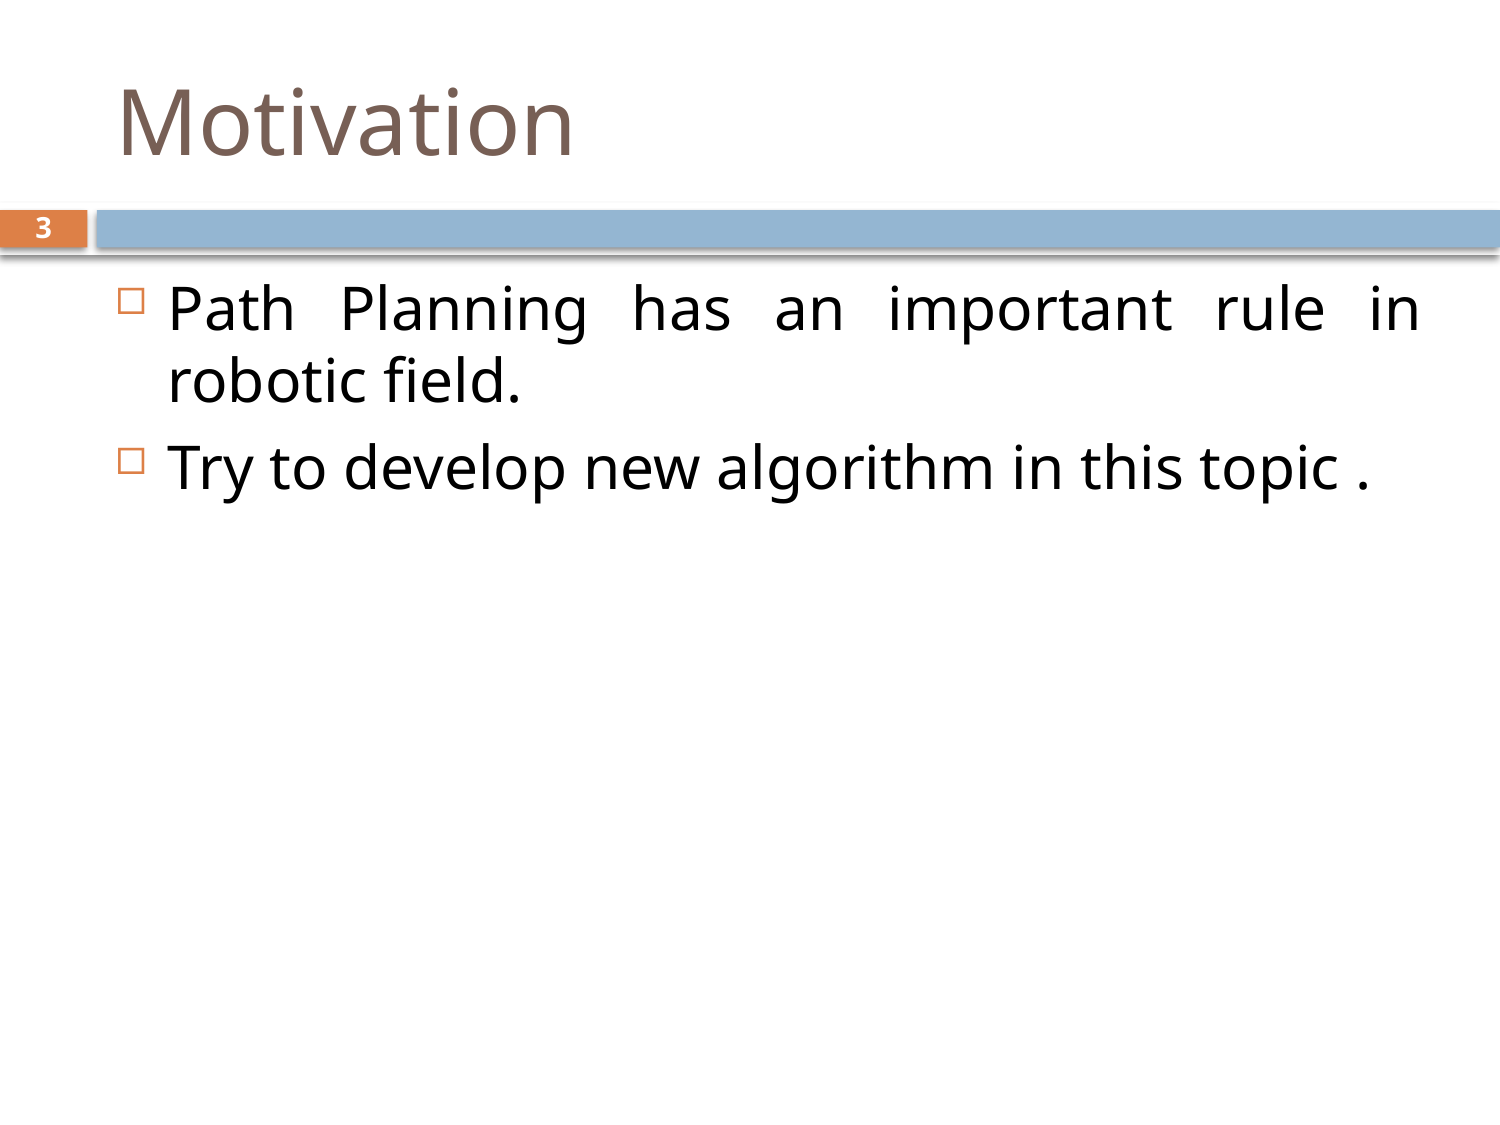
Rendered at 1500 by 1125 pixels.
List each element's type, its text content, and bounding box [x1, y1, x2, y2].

list Path Planning has an important rule in robotic field. Try to develop new algorithm in this topic . [100, 262, 1438, 1000]
title Motivation [100, 37, 1438, 200]
slide_number 3 [0, 208, 88, 249]
